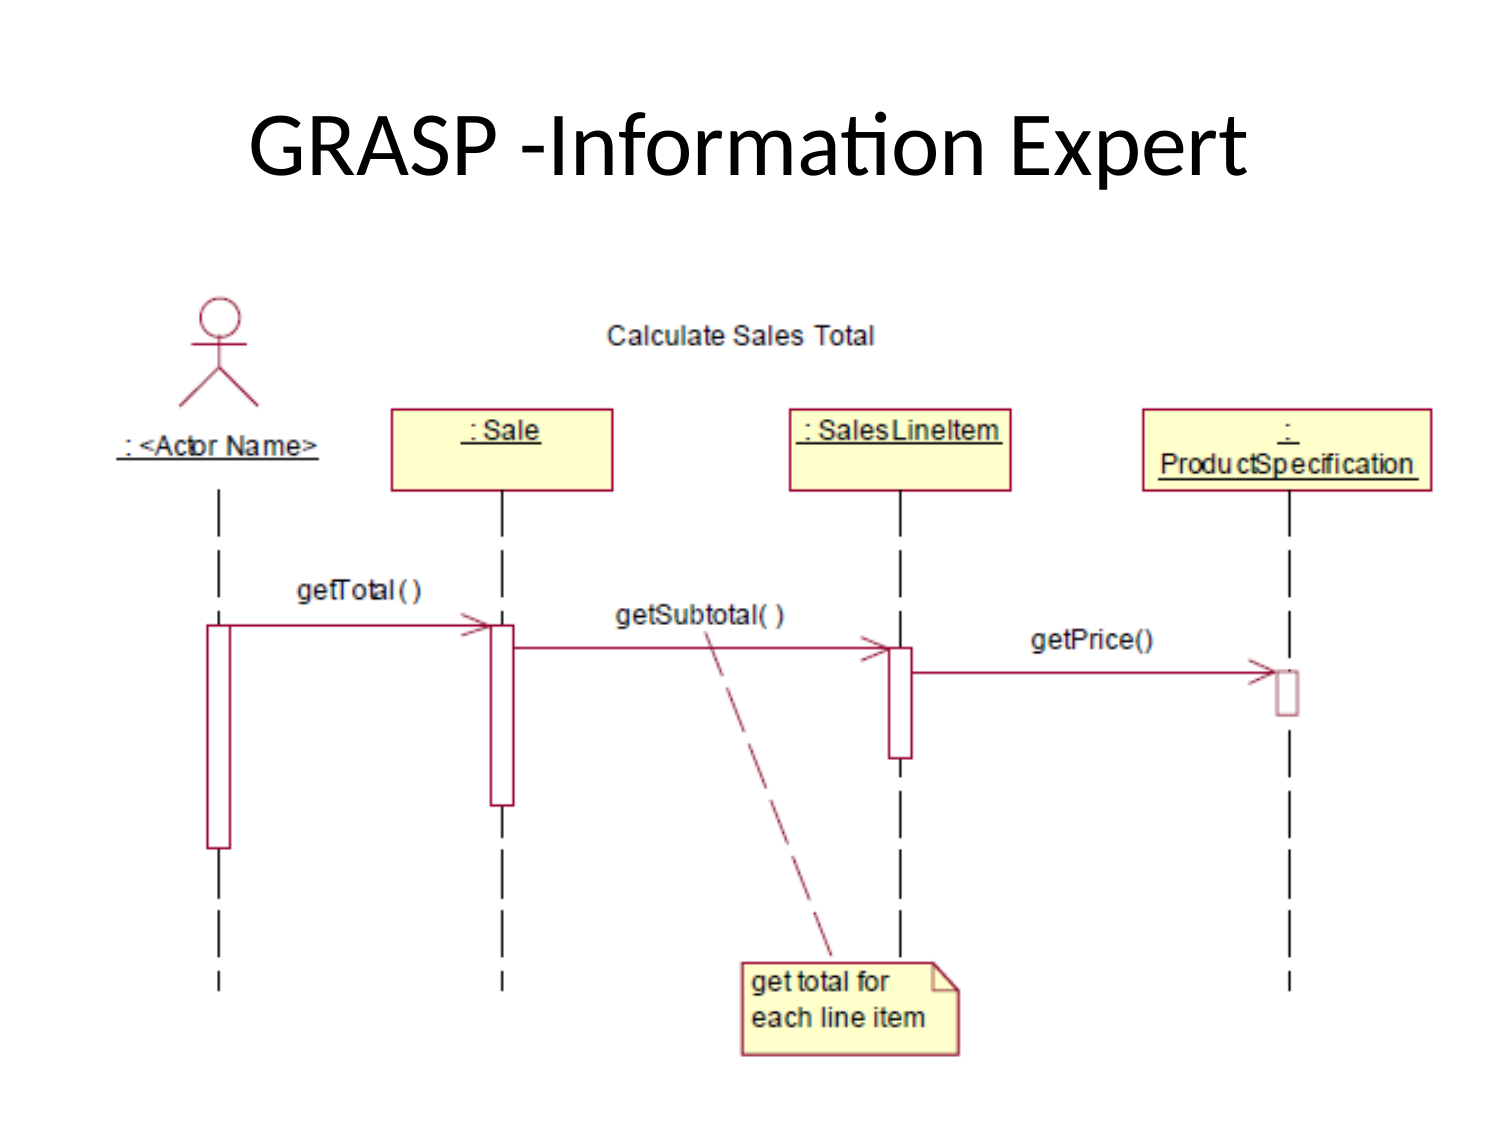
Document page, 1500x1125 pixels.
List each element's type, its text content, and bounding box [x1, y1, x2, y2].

title GRASP -Information Expert [75, 45, 1425, 233]
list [99, 274, 1451, 1076]
